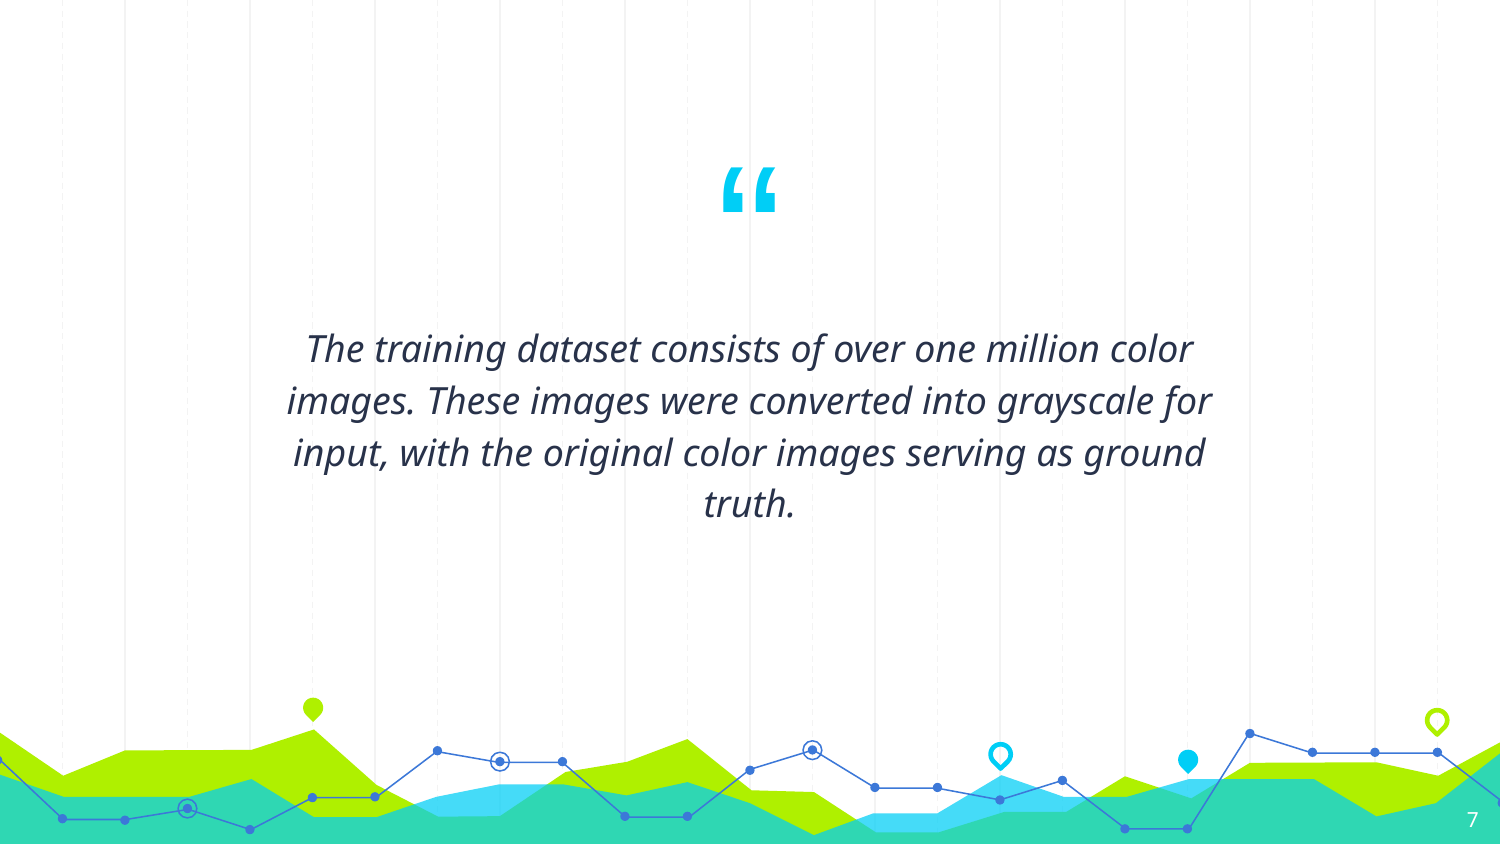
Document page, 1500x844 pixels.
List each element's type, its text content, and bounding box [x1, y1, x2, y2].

list The training dataset consists of over one million color images. These images were converted into grayscale for input, with the original color images serving as ground truth. [249, 354, 1251, 490]
slide_number 7 [1403, 791, 1494, 844]
